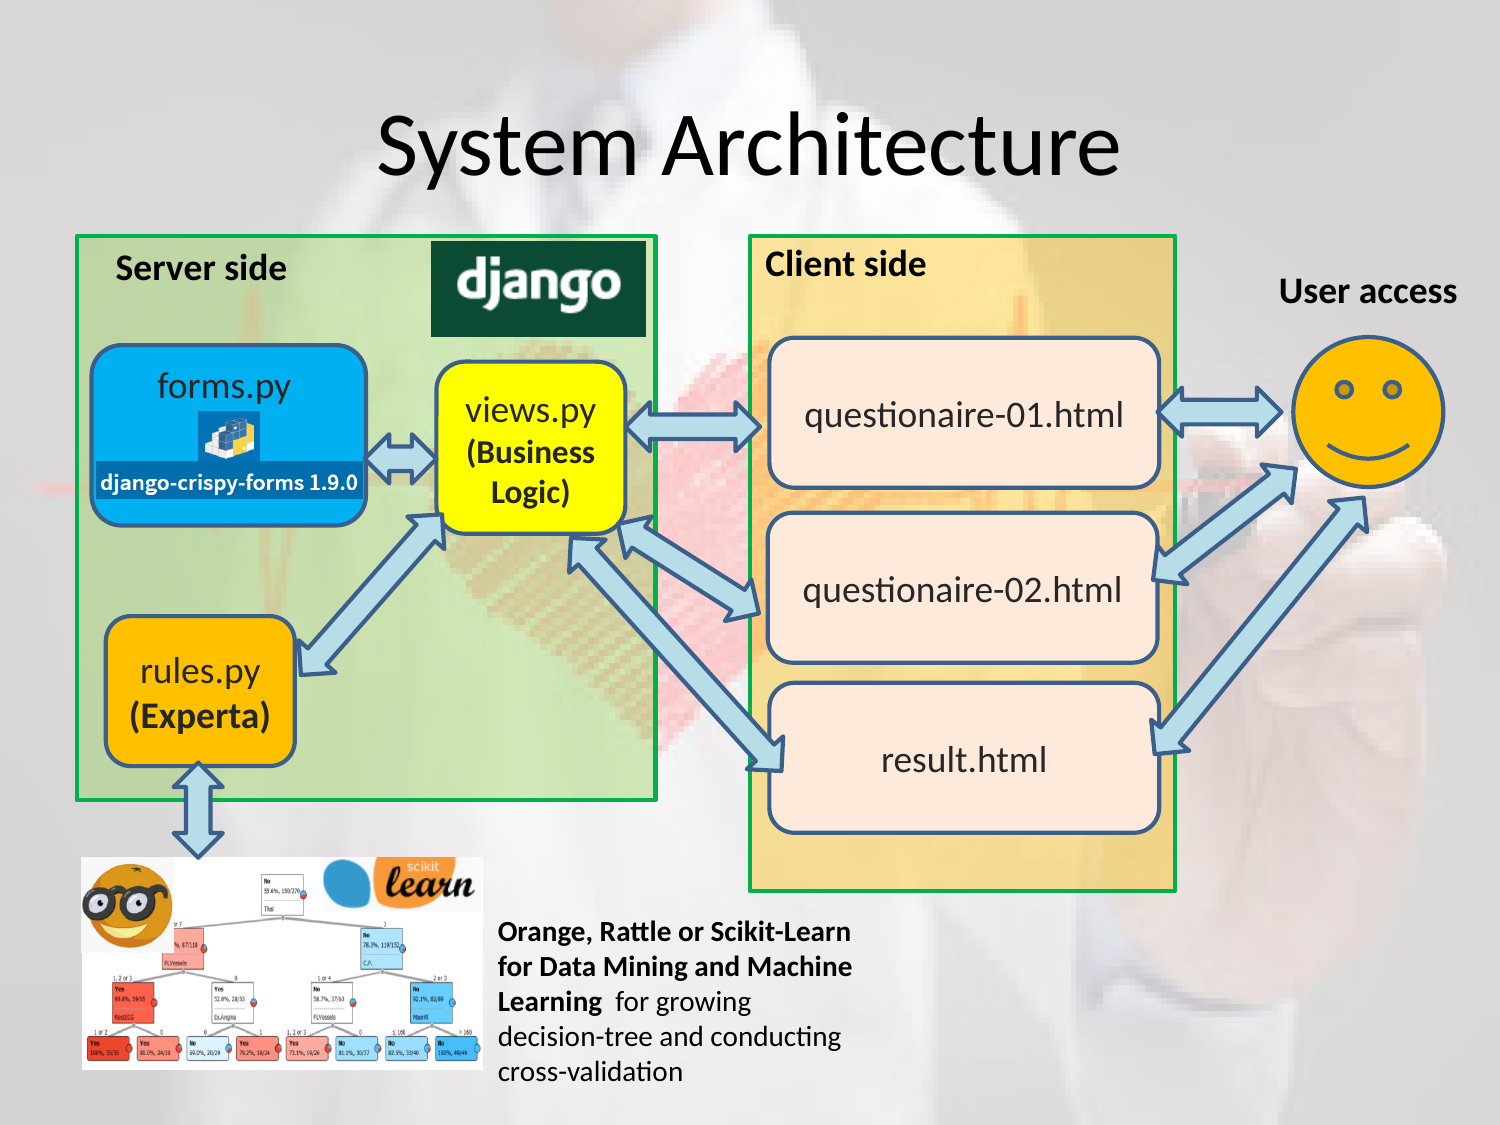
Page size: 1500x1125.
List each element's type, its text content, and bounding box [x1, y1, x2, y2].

text_box [1149, 495, 1370, 757]
text_box questionaire-02.html [765, 510, 1160, 665]
text_box [623, 400, 763, 454]
text_box questionaire-01.html [767, 335, 1162, 490]
text_box [748, 234, 1177, 732]
text_box [567, 535, 786, 774]
text_box [171, 760, 225, 856]
text_box [362, 432, 439, 486]
picture [80, 856, 483, 1071]
text_box Server side [100, 235, 303, 341]
text_box [75, 234, 658, 802]
title System Architecture [75, 45, 1425, 233]
text_box User access [1264, 258, 1473, 319]
text_box Client side [750, 231, 943, 337]
text_box [1155, 385, 1284, 439]
text_box [1291, 334, 1446, 490]
text_box [296, 512, 447, 678]
text_box [748, 755, 1177, 893]
text_box [1150, 462, 1298, 587]
picture [97, 412, 362, 498]
text_box result.html [767, 680, 1162, 835]
text_box Orange, Rattle or Scikit-Learn for Data Mining and Machine Learning for growing decision-tree and conducting cross-validation [483, 904, 870, 1095]
text_box forms.py [89, 343, 369, 528]
text_box [615, 514, 761, 624]
text_box views.py (Business Logic) [434, 359, 628, 536]
picture [430, 241, 646, 337]
text_box rules.py (Experta) [103, 614, 297, 769]
